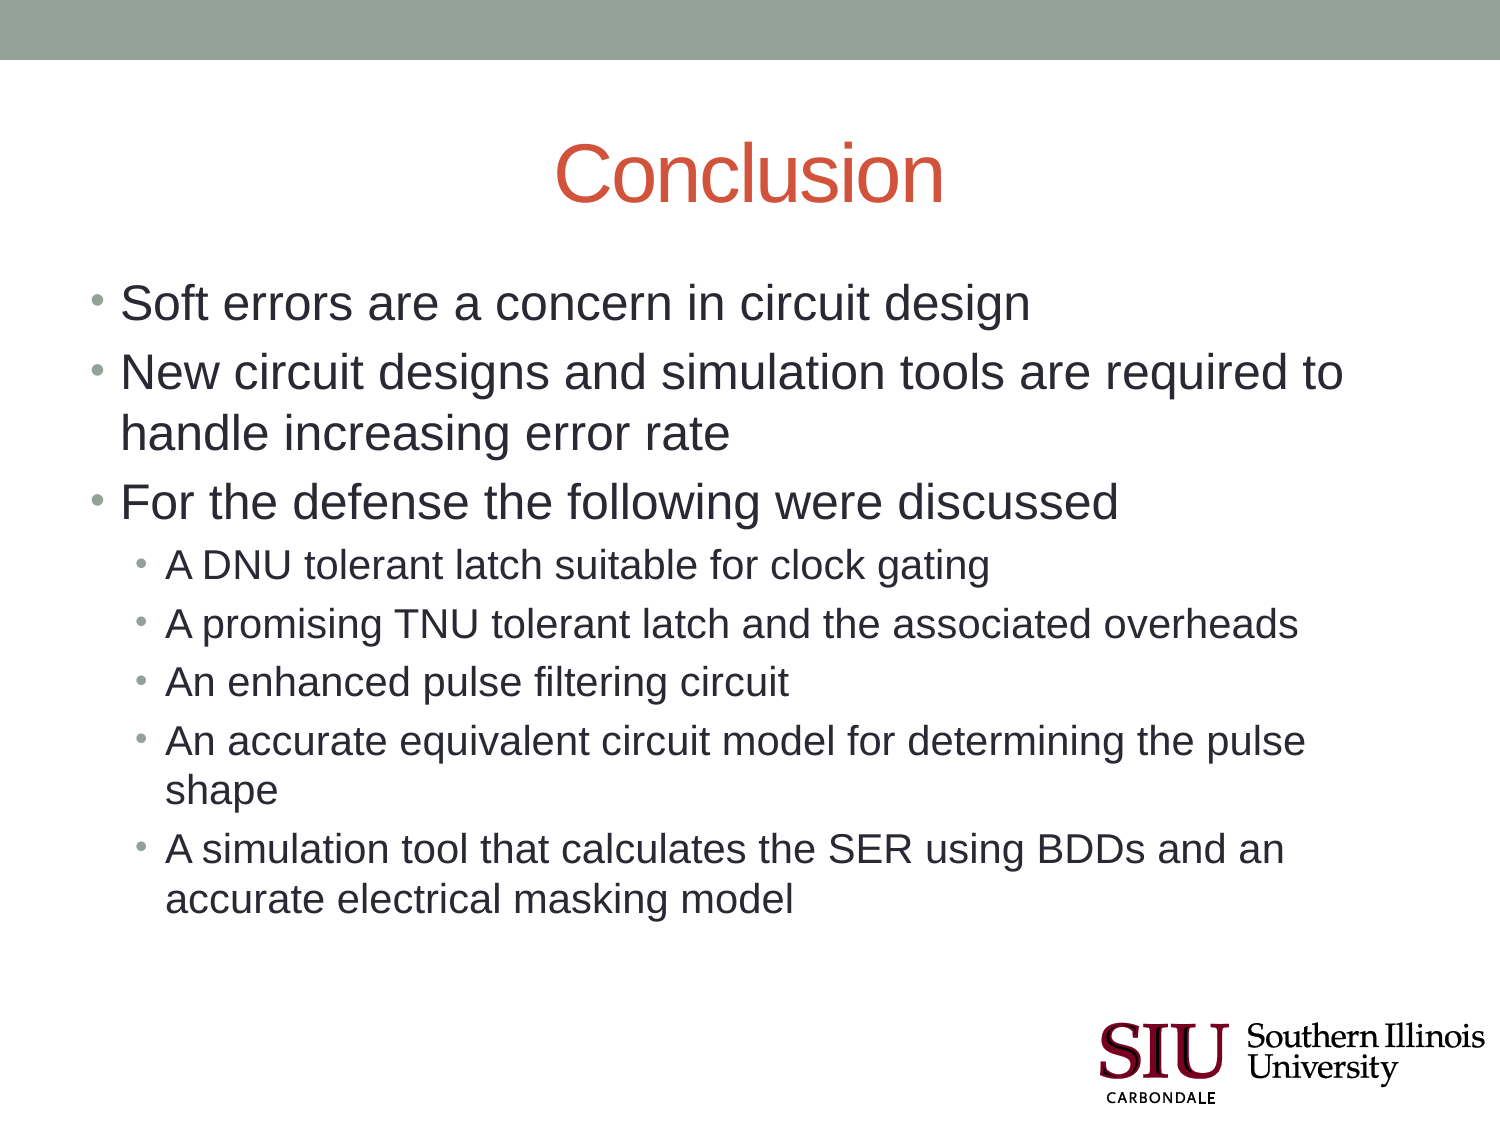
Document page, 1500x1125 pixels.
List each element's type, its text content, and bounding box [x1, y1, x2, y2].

list Soft errors are a concern in circuit design New circuit designs and simulation tools are required to handle increasing error rate For the defense the following were discussed A DNU tolerant latch suitable for clock gating A promising TNU tolerant latch and the associated overheads An enhanced pulse filtering circuit An accurate equivalent circuit model for determining the pulse shape A simulation tool that calculates the SER using BDDs and an accurate electrical masking model [75, 262, 1425, 1063]
title Conclusion [75, 87, 1425, 250]
